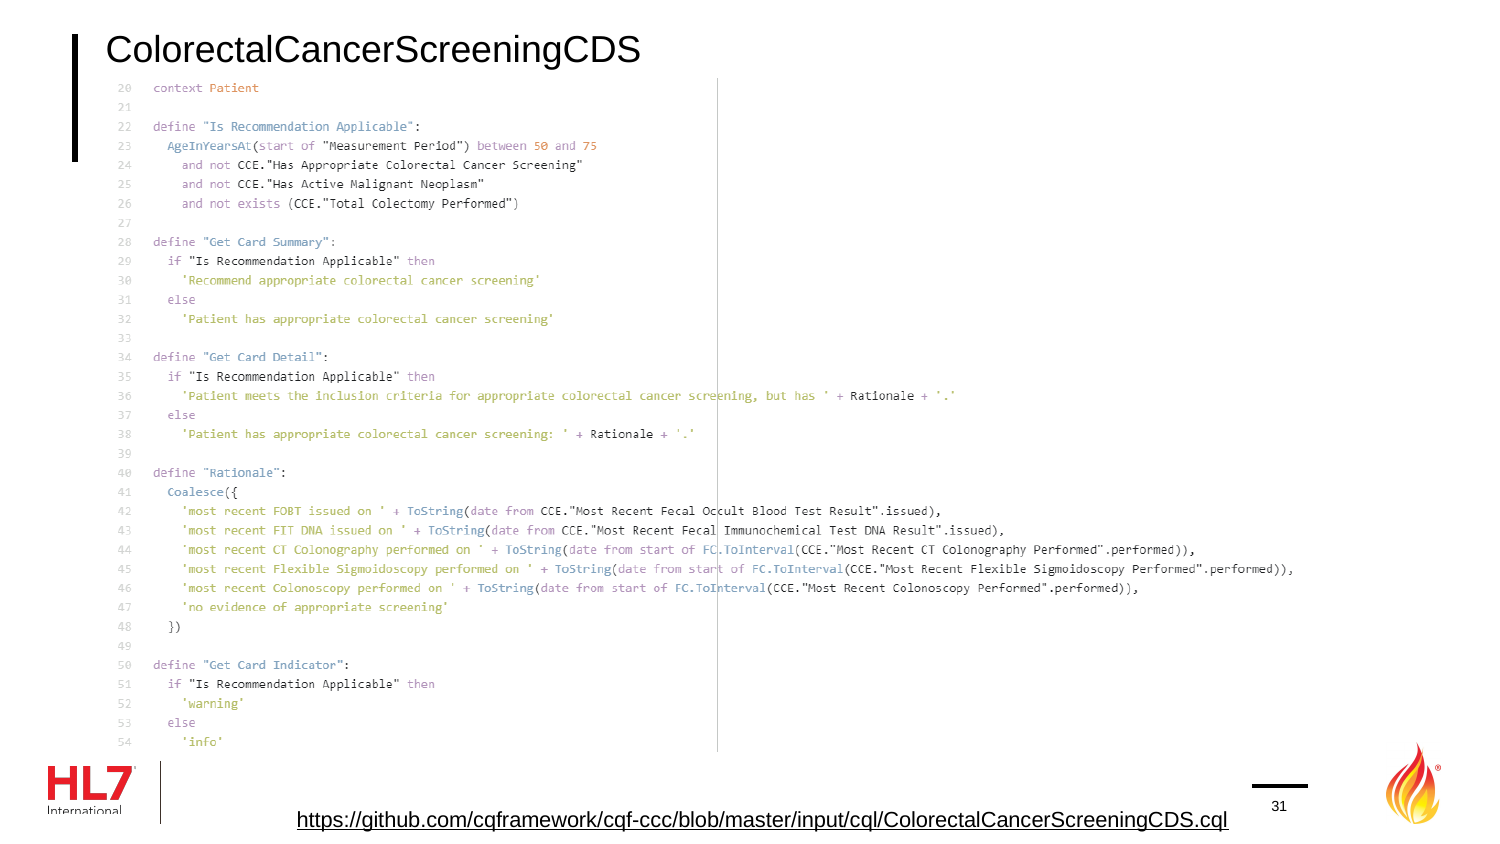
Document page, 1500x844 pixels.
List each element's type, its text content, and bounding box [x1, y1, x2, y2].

picture [107, 78, 1302, 752]
picture [1386, 742, 1441, 824]
text_box https://github.com/cqframework/cqf-ccc/blob/master/input/cql/ColorectalCancerScreeningCDS.cql [232, 798, 1300, 840]
text_box ColorectalCancerScreeningCDS [90, 18, 657, 78]
slide_number 31 [1257, 788, 1302, 815]
picture [48, 766, 136, 814]
